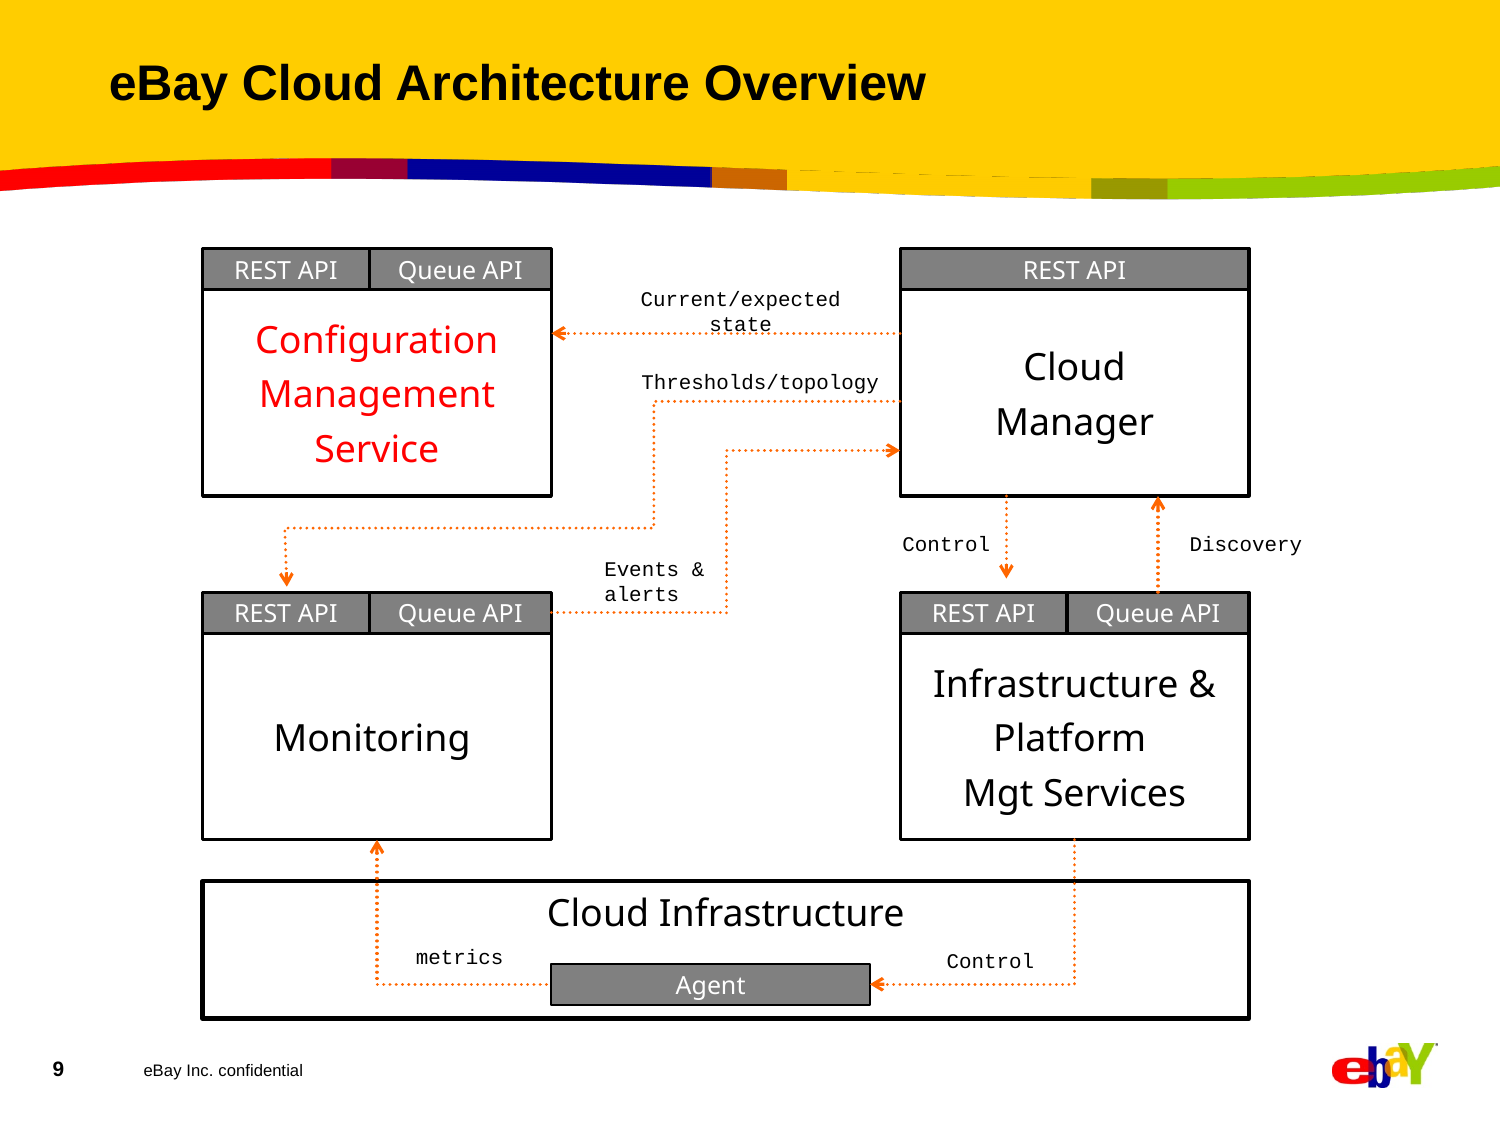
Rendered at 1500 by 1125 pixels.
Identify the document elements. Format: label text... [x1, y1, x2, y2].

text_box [202, 248, 1319, 1019]
picture [0, 153, 1500, 204]
title eBay Cloud Architecture Overview [93, 18, 1426, 138]
picture [1332, 1043, 1438, 1088]
